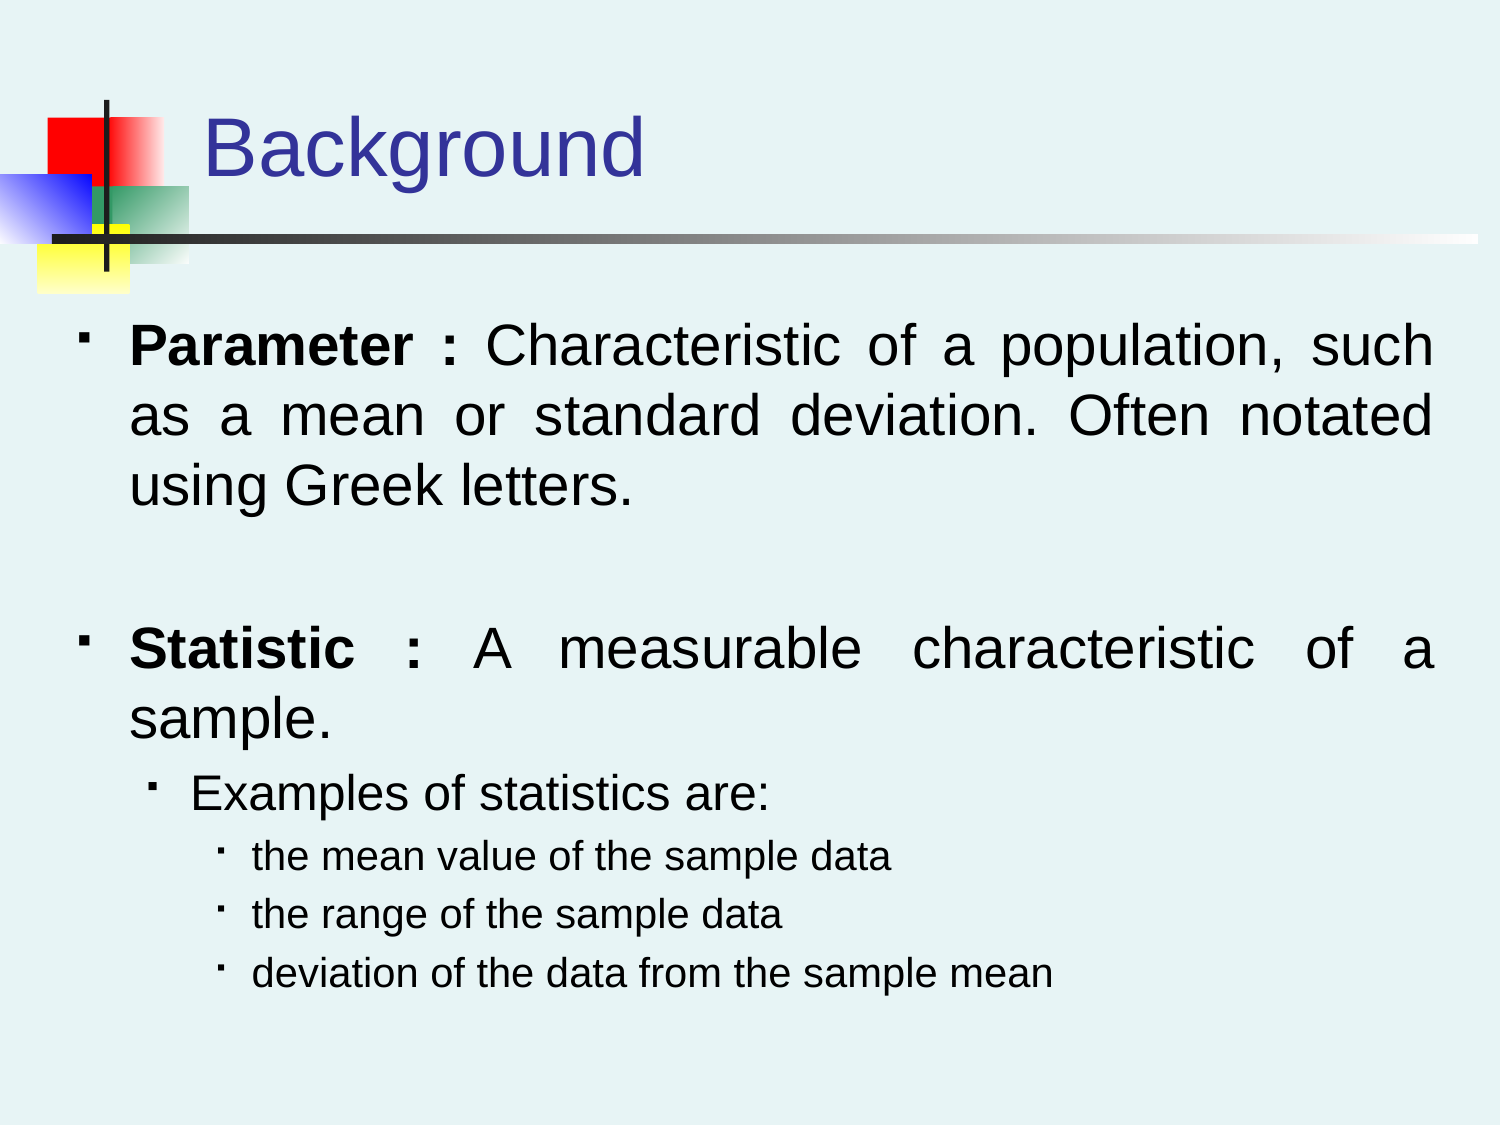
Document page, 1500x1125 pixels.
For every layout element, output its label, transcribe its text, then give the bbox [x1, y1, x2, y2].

list Parameter : Characteristic of a population, such as a mean or standard deviation. Often notated using Greek letters. Statistic : A measurable characteristic of a sample. Examples of statistics are: the mean value of the sample data the range of the sample data deviation of the data from the sample mean [62, 299, 1450, 1044]
title Background [188, 37, 1400, 200]
